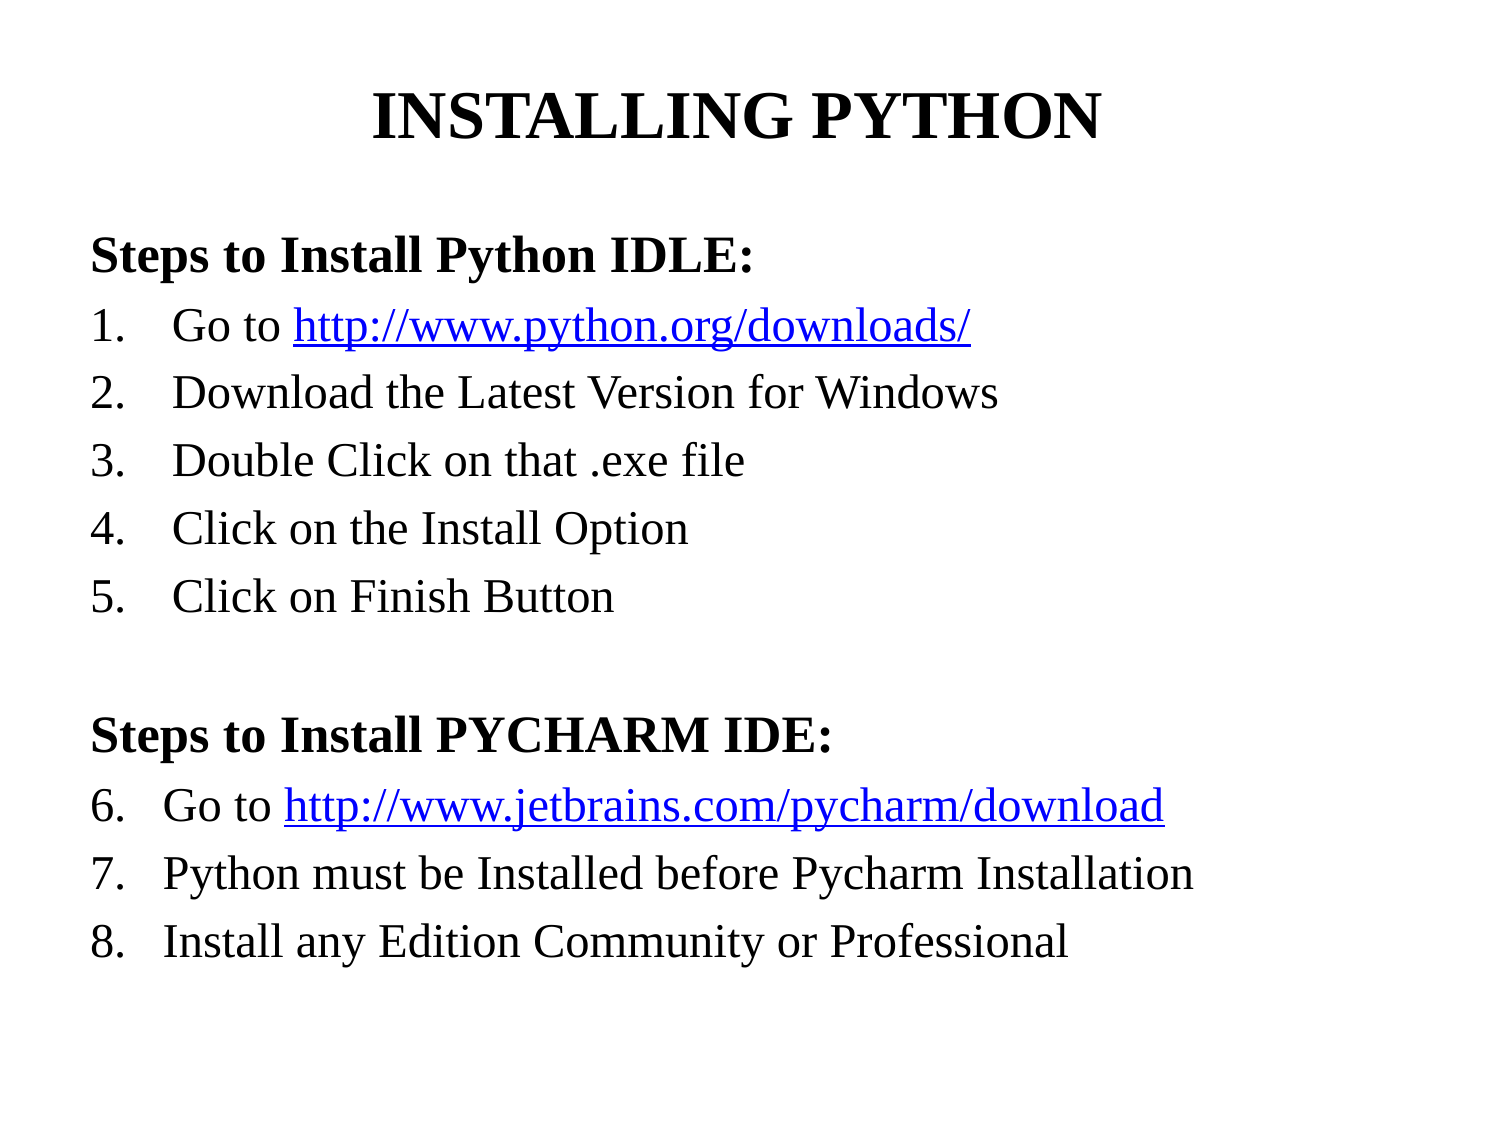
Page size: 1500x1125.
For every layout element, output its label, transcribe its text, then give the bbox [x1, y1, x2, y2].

title INSTALLING PYTHON [62, 62, 1413, 250]
list Steps to Install Python IDLE: Go to http://www.python.org/downloads/ Download the Latest Version for Windows Double Click on that .exe file Click on the Install Option Click on Finish Button Steps to Install PYCHARM IDE: Go to http://www.jetbrains.com/pycharm/download Python must be Installed before Pycharm Installation Install any Edition Community or Professional [75, 212, 1425, 980]
